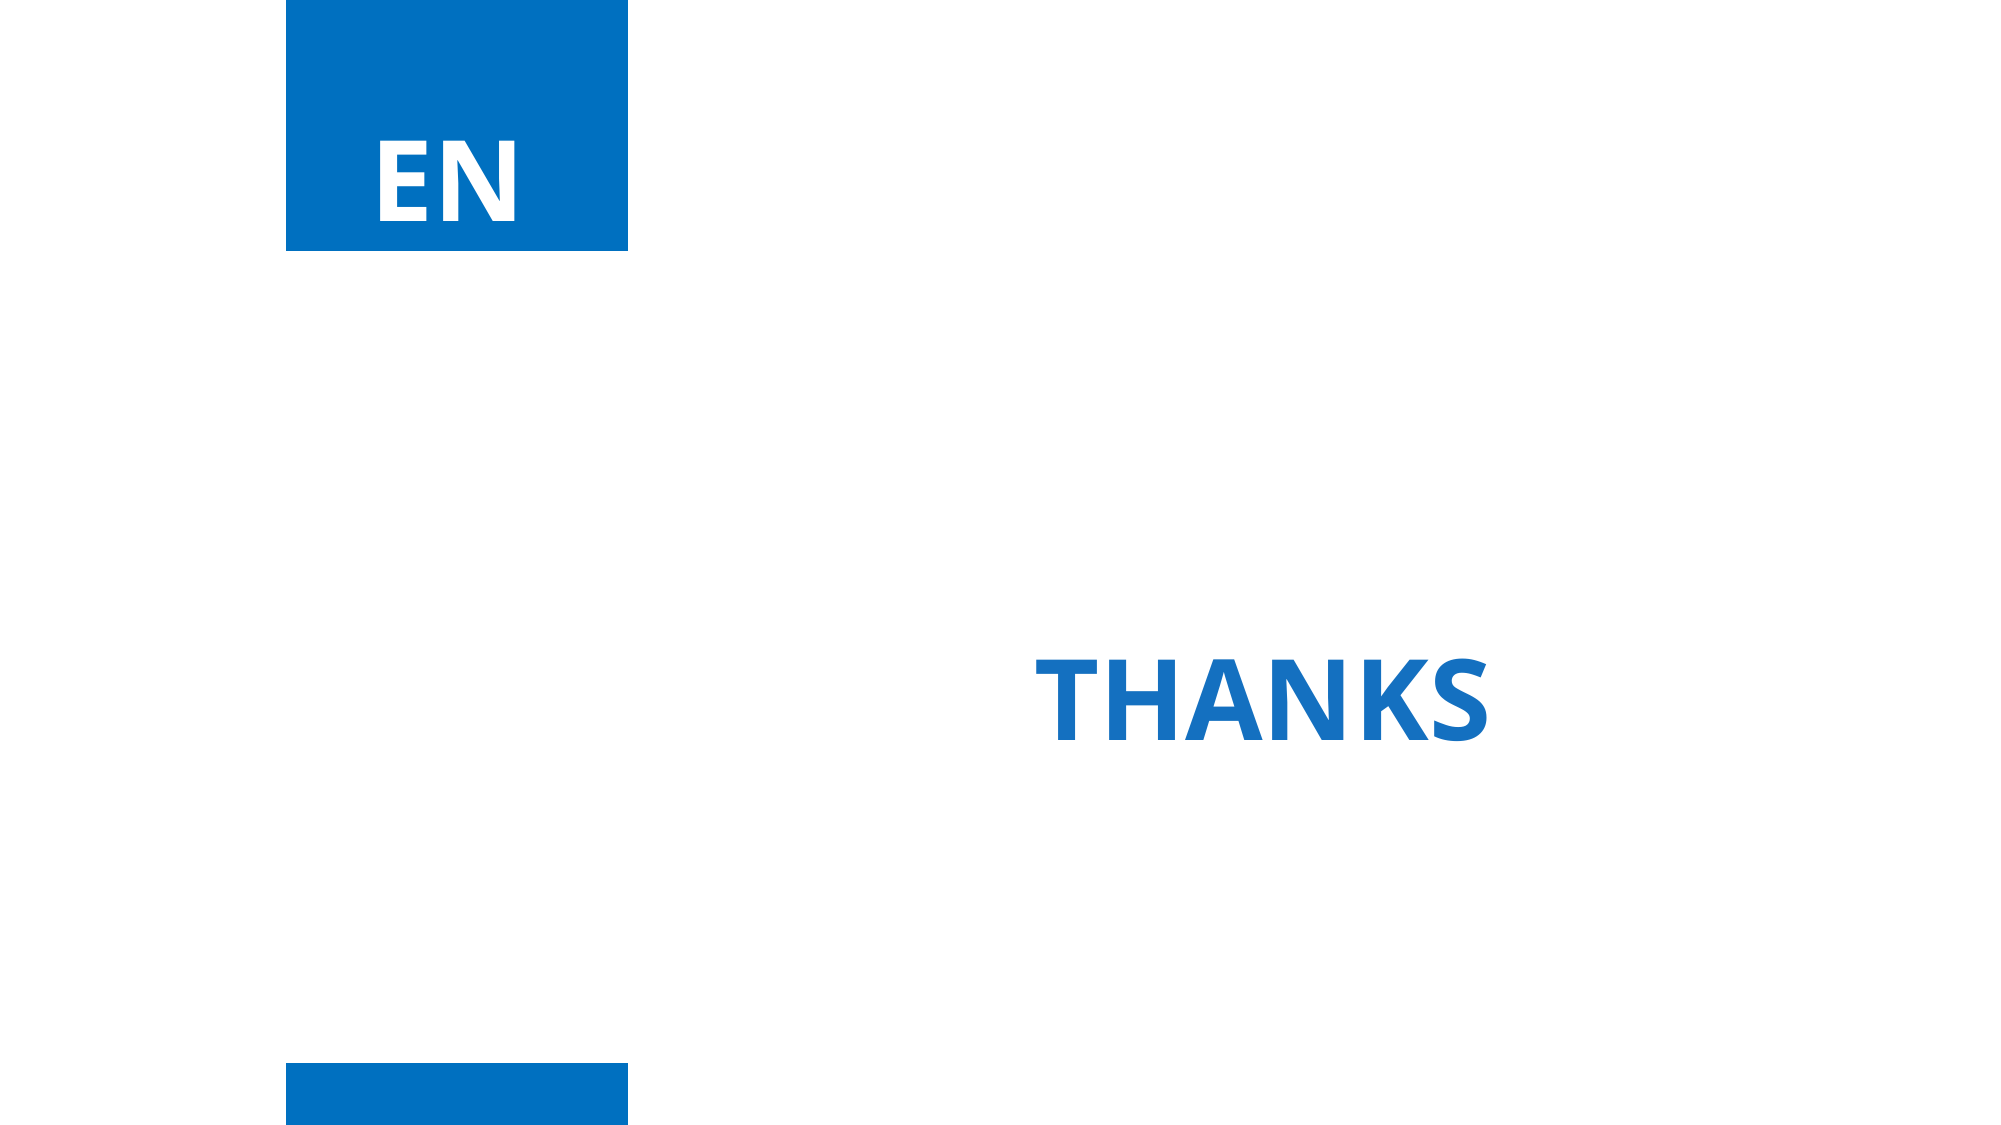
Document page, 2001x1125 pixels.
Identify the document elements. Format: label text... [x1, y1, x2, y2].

text_box [285, 0, 629, 252]
text_box THANKS [1026, 620, 1525, 771]
text_box END [363, 101, 552, 387]
text_box [285, 1062, 629, 1125]
